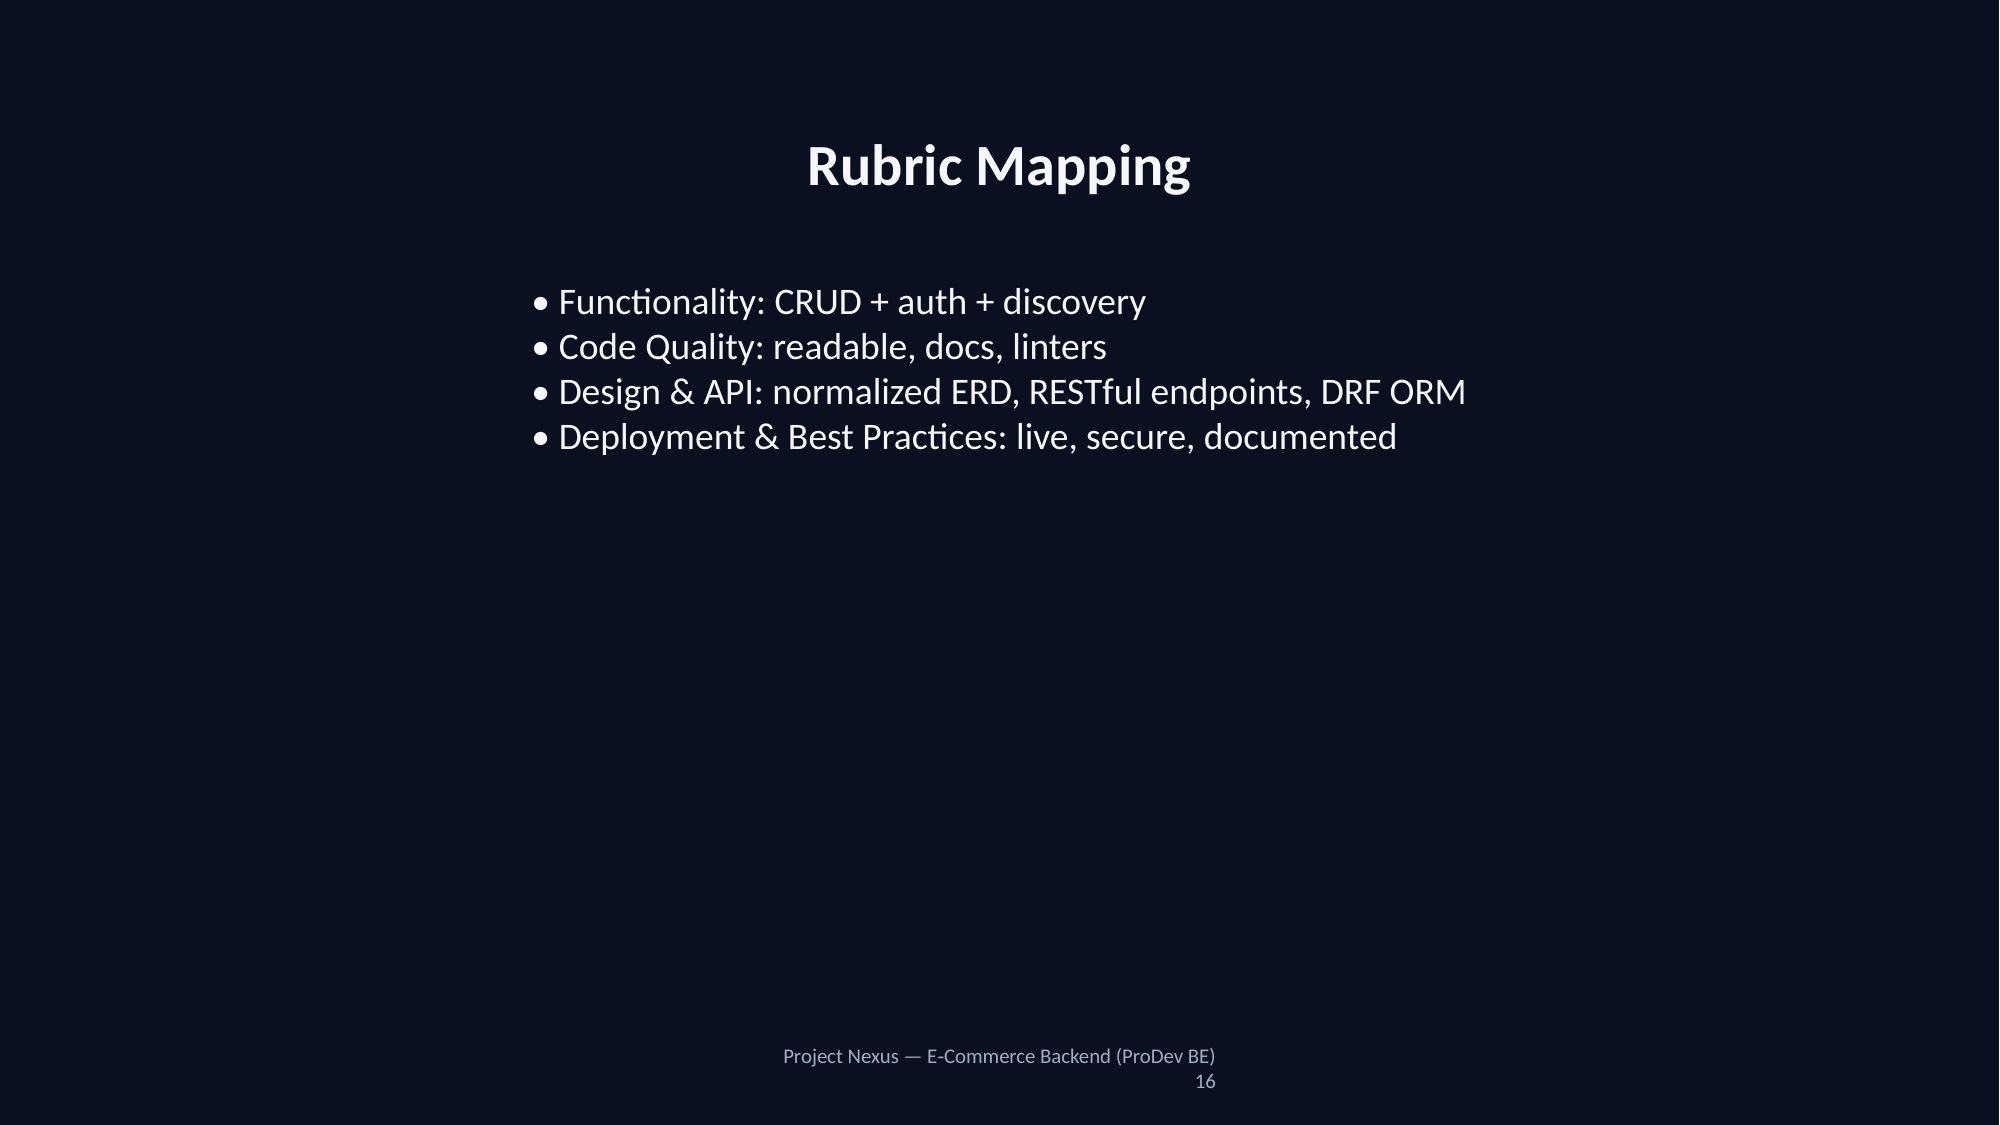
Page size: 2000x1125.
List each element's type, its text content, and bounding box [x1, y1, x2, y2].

text_box • Functionality: CRUD + auth + discovery • Code Quality: readable, docs, linters • Design & API: normalized ERD, RESTful endpoints, DRF ORM • Deployment & Best Practices: live, secure, documented [516, 269, 1483, 465]
text_box Project Nexus — E‑Commerce Backend (ProDev BE) 16 [768, 1034, 1231, 1100]
text_box Rubric Mapping [793, 120, 1207, 205]
